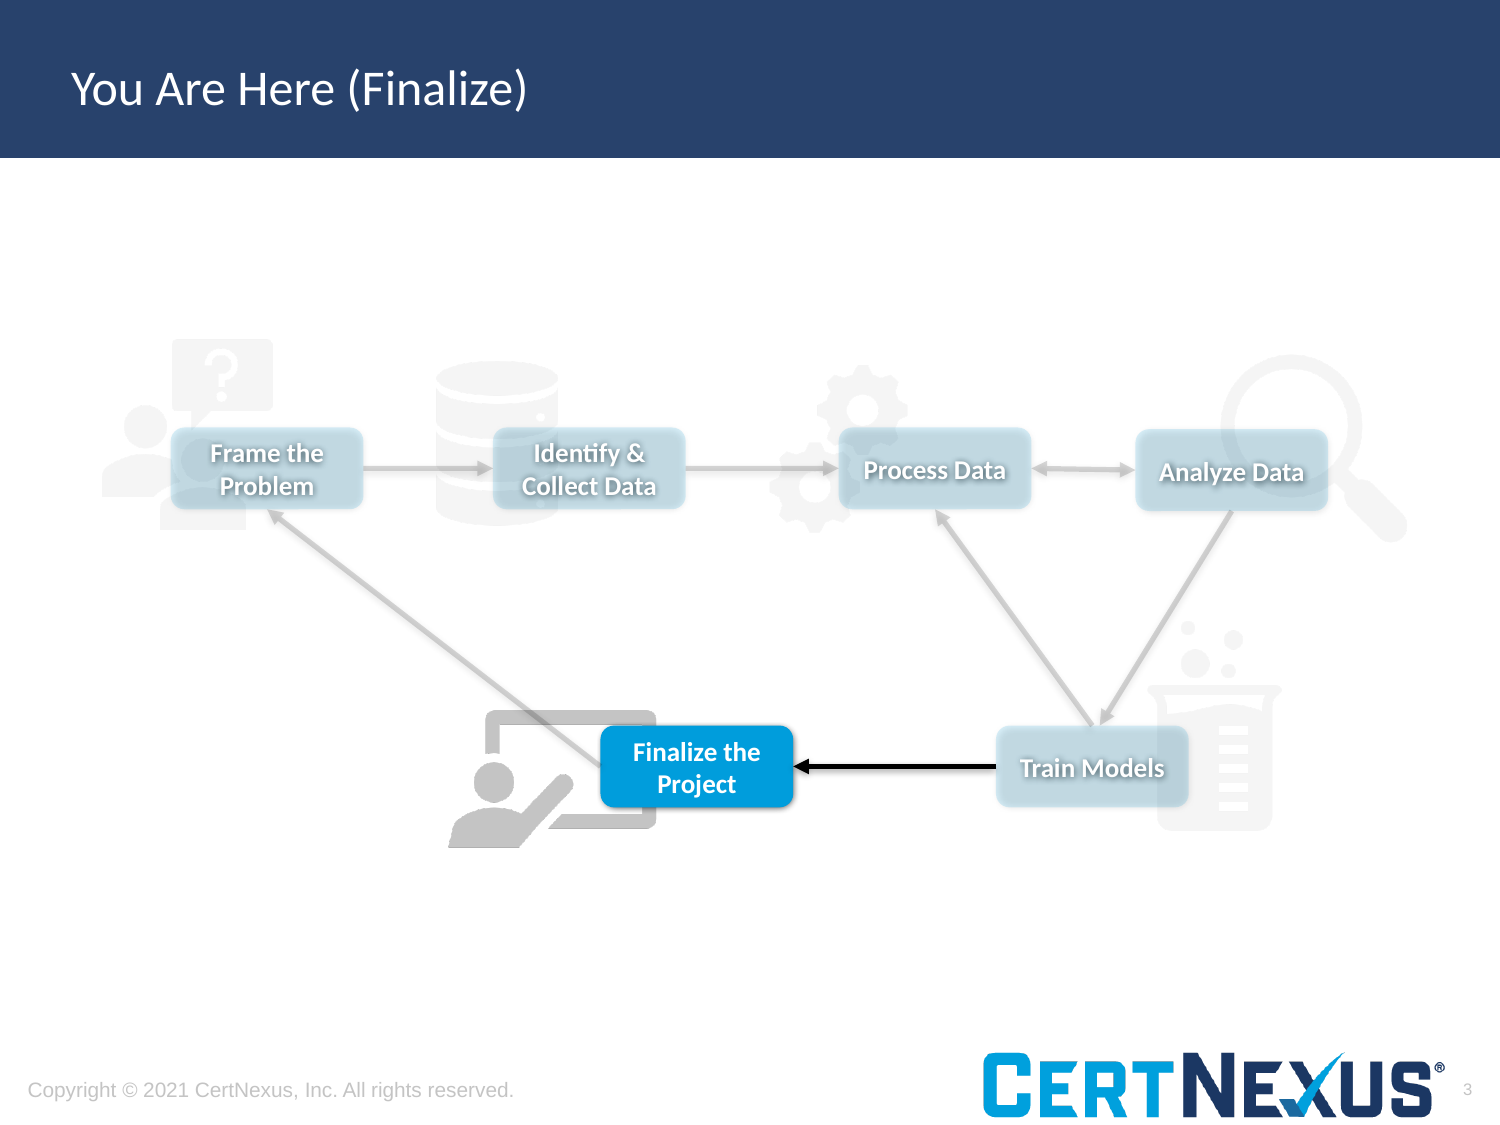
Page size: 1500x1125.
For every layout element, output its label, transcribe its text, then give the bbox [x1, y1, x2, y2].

title You Are Here (Finalize) [56, 16, 1350, 155]
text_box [72, 320, 1428, 892]
slide_number 3 [1137, 1058, 1488, 1119]
picture [967, 1023, 1458, 1125]
